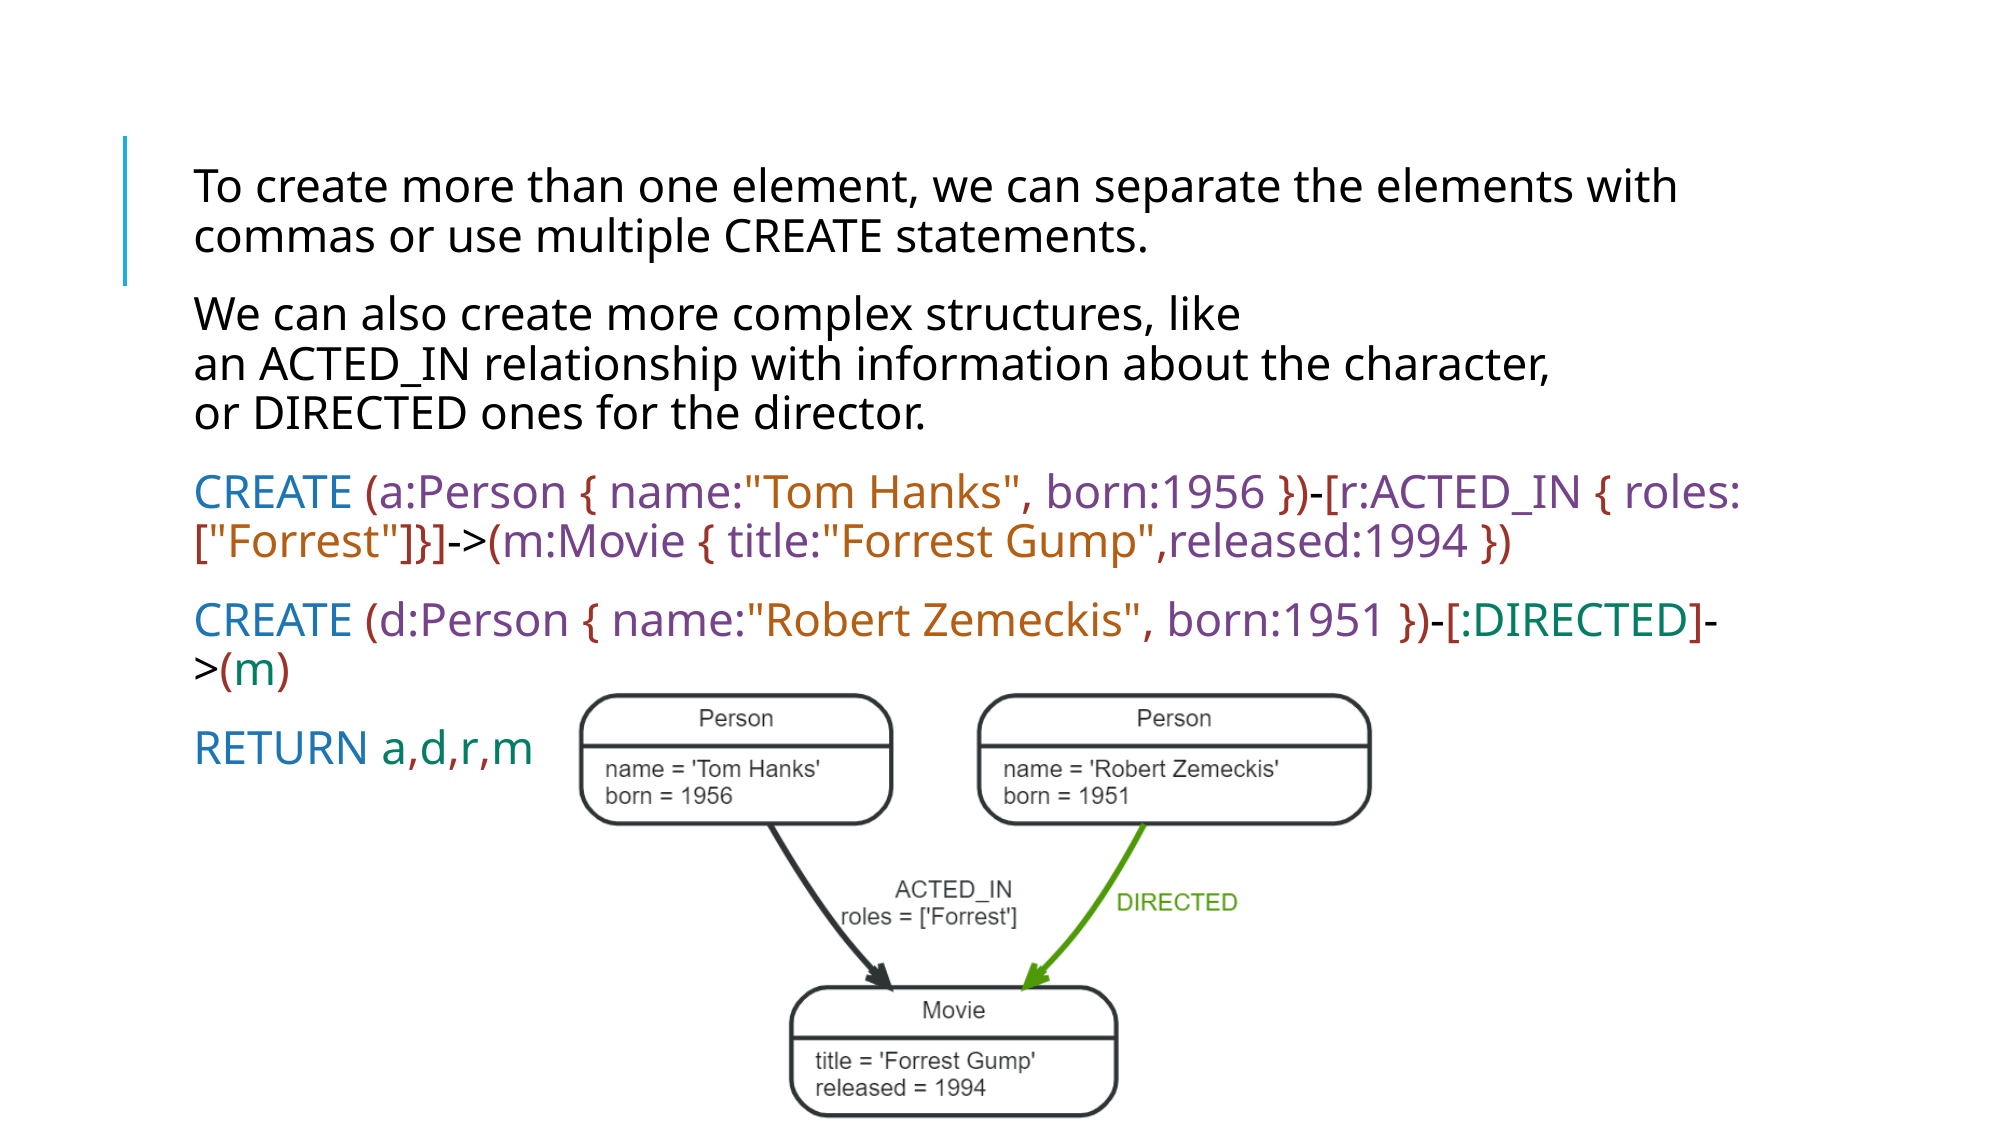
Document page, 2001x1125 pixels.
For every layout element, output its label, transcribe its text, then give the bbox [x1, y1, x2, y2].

picture [570, 678, 1383, 1125]
list To create more than one element, we can separate the elements with commas or use multiple CREATE statements. We can also create more complex structures, like an ACTED_IN relationship with information about the character, or DIRECTED ones for the director. CREATE (a:Person { name:"Tom Hanks", born:1956 })-[r:ACTED_IN { roles: ["Forrest"]}]->(m:Movie { title:"Forrest Gump",released:1994 }) CREATE (d:Person { name:"Robert Zemeckis", born:1951 })-[:DIRECTED]->(m) RETURN a,d,r,m [170, 155, 1766, 816]
